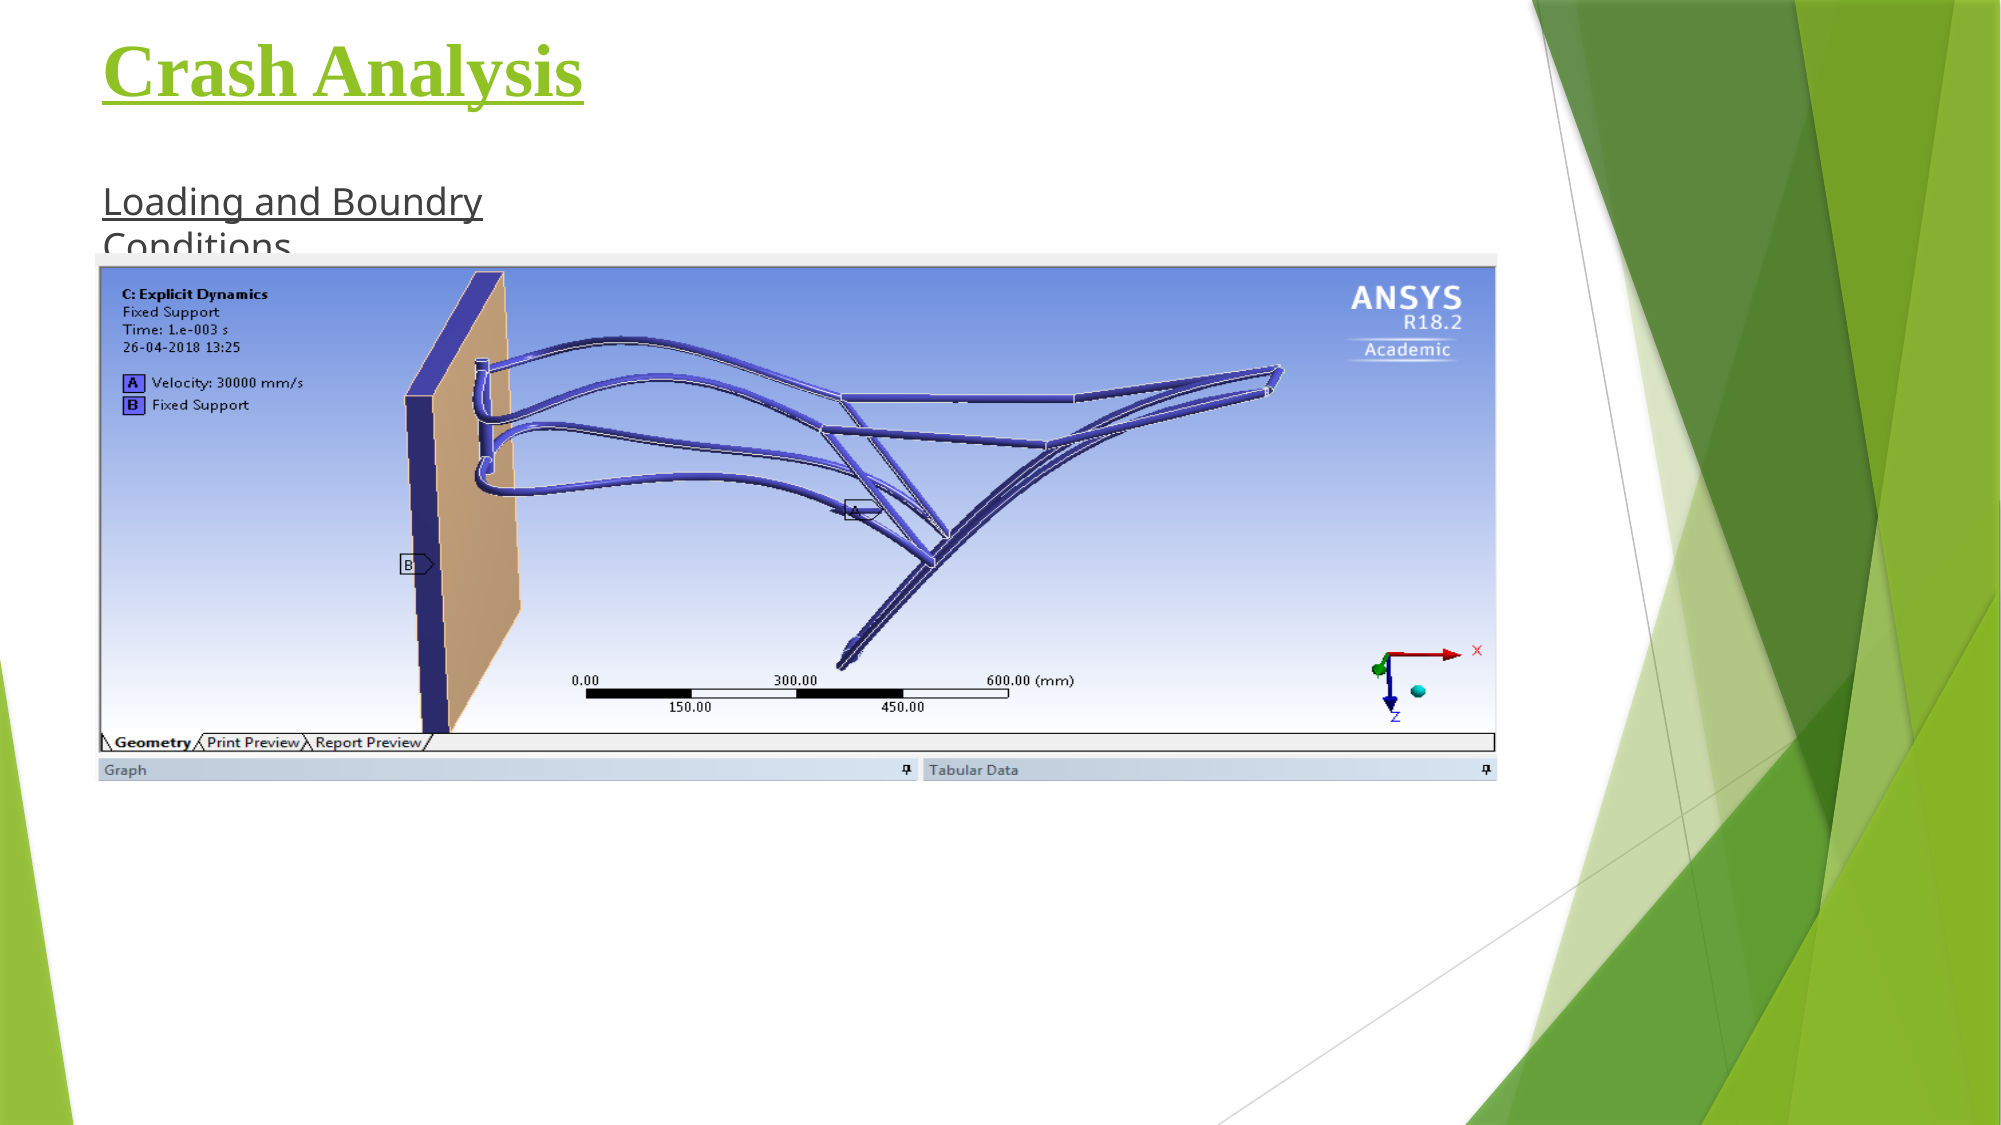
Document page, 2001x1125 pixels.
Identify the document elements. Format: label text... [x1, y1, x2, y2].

title Crash Analysis [87, 14, 1498, 231]
picture [94, 253, 1498, 781]
list Loading and Boundry Conditions [87, 170, 660, 824]
